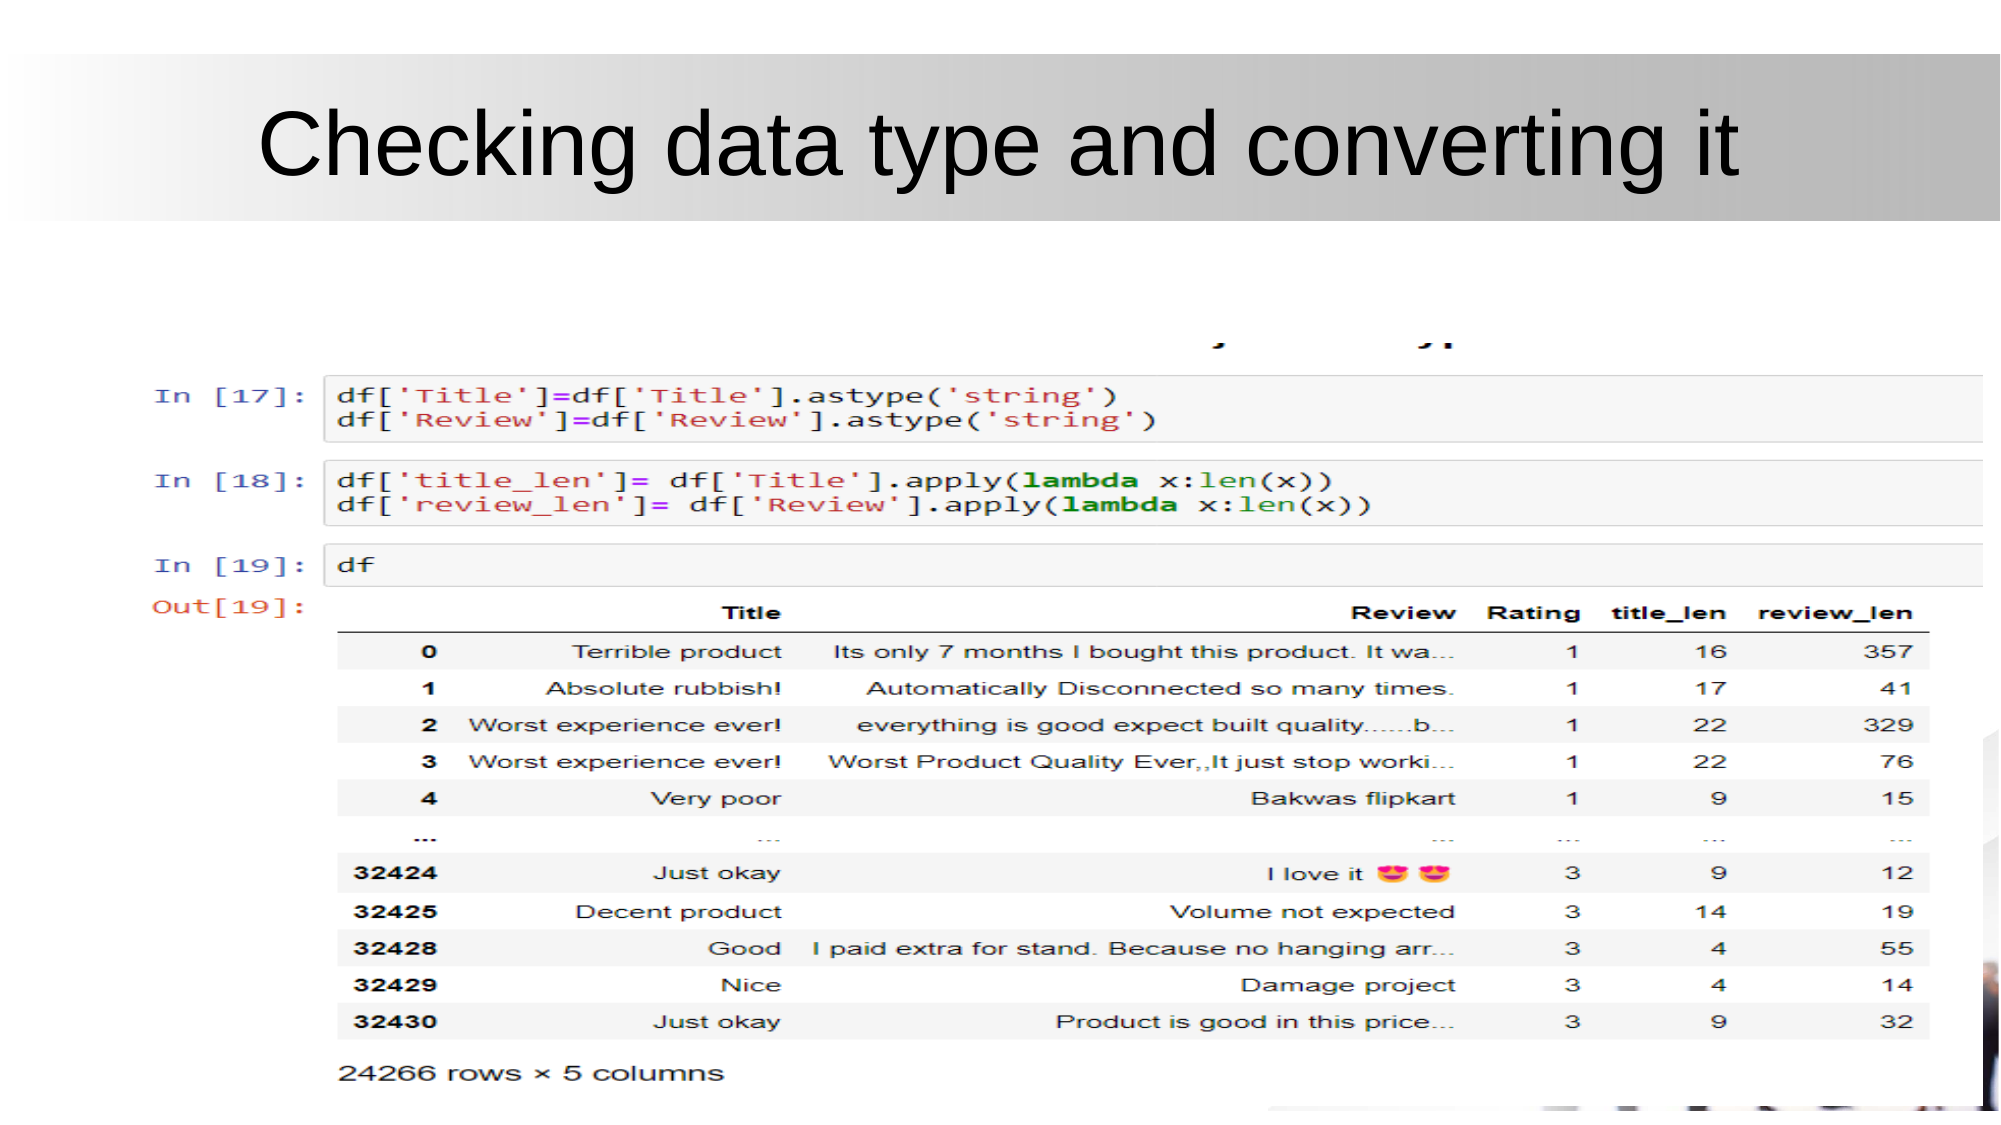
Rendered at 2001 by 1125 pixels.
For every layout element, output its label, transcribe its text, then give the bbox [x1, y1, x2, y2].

picture [105, 343, 1999, 1111]
title Checking data type and converting it [99, 44, 1901, 233]
